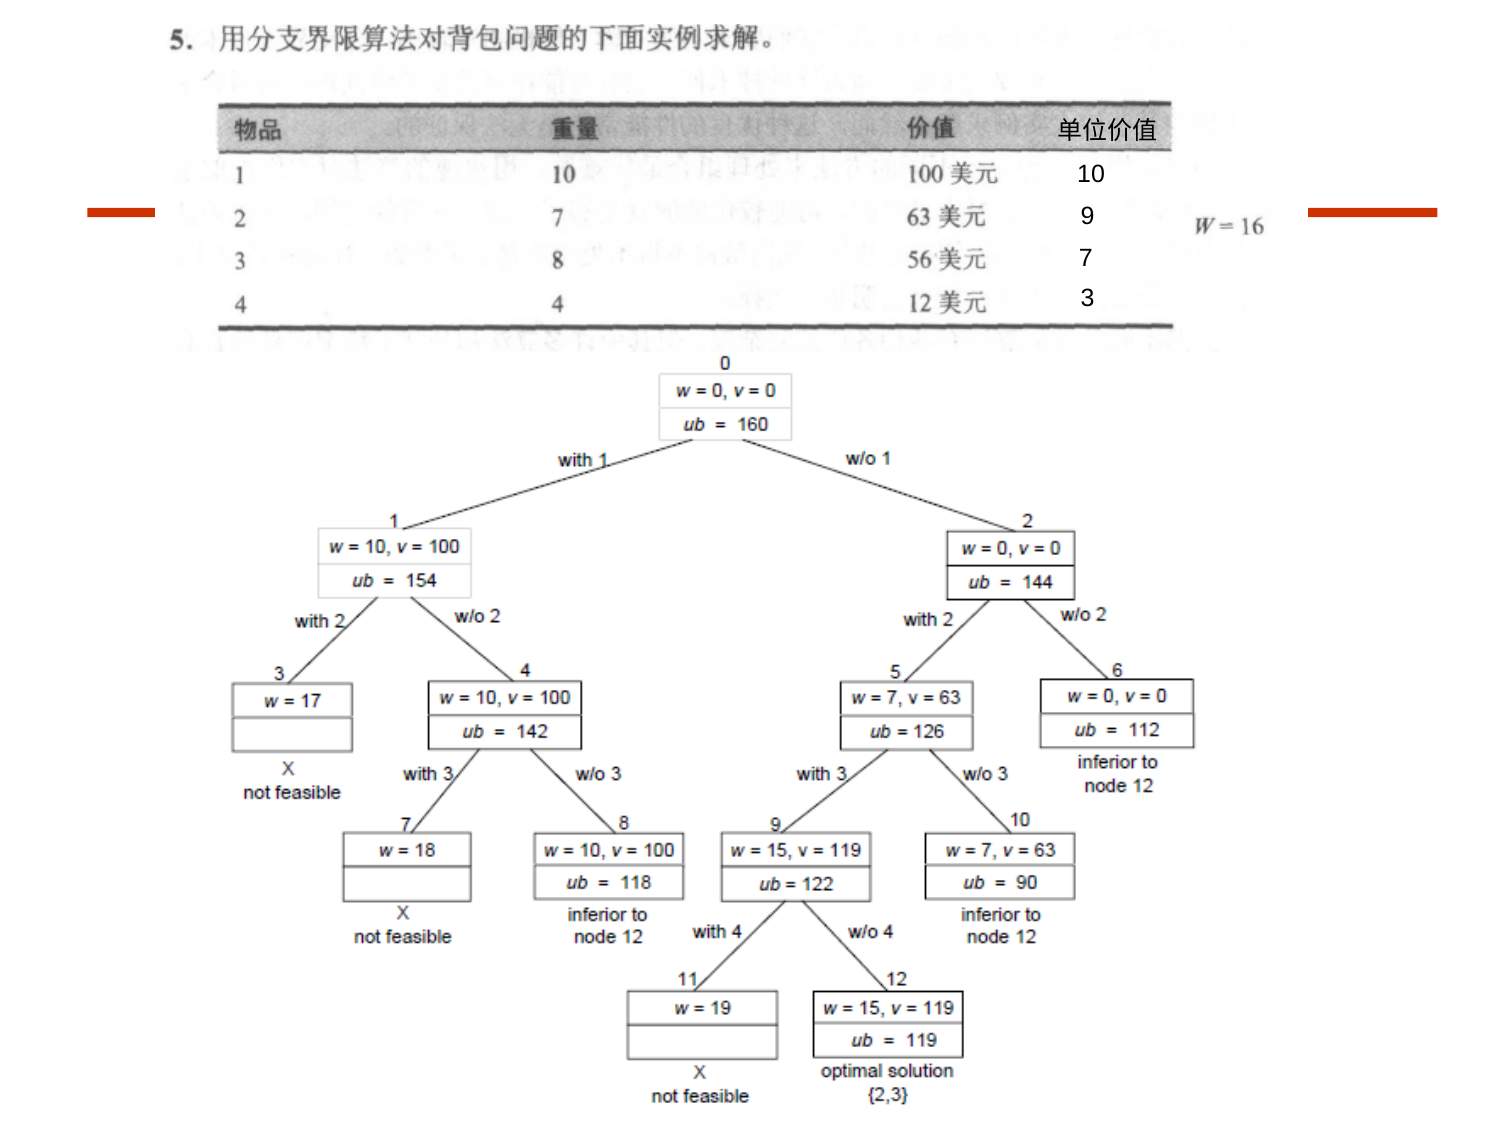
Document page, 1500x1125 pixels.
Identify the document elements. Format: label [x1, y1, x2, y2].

picture [155, 24, 1308, 1125]
